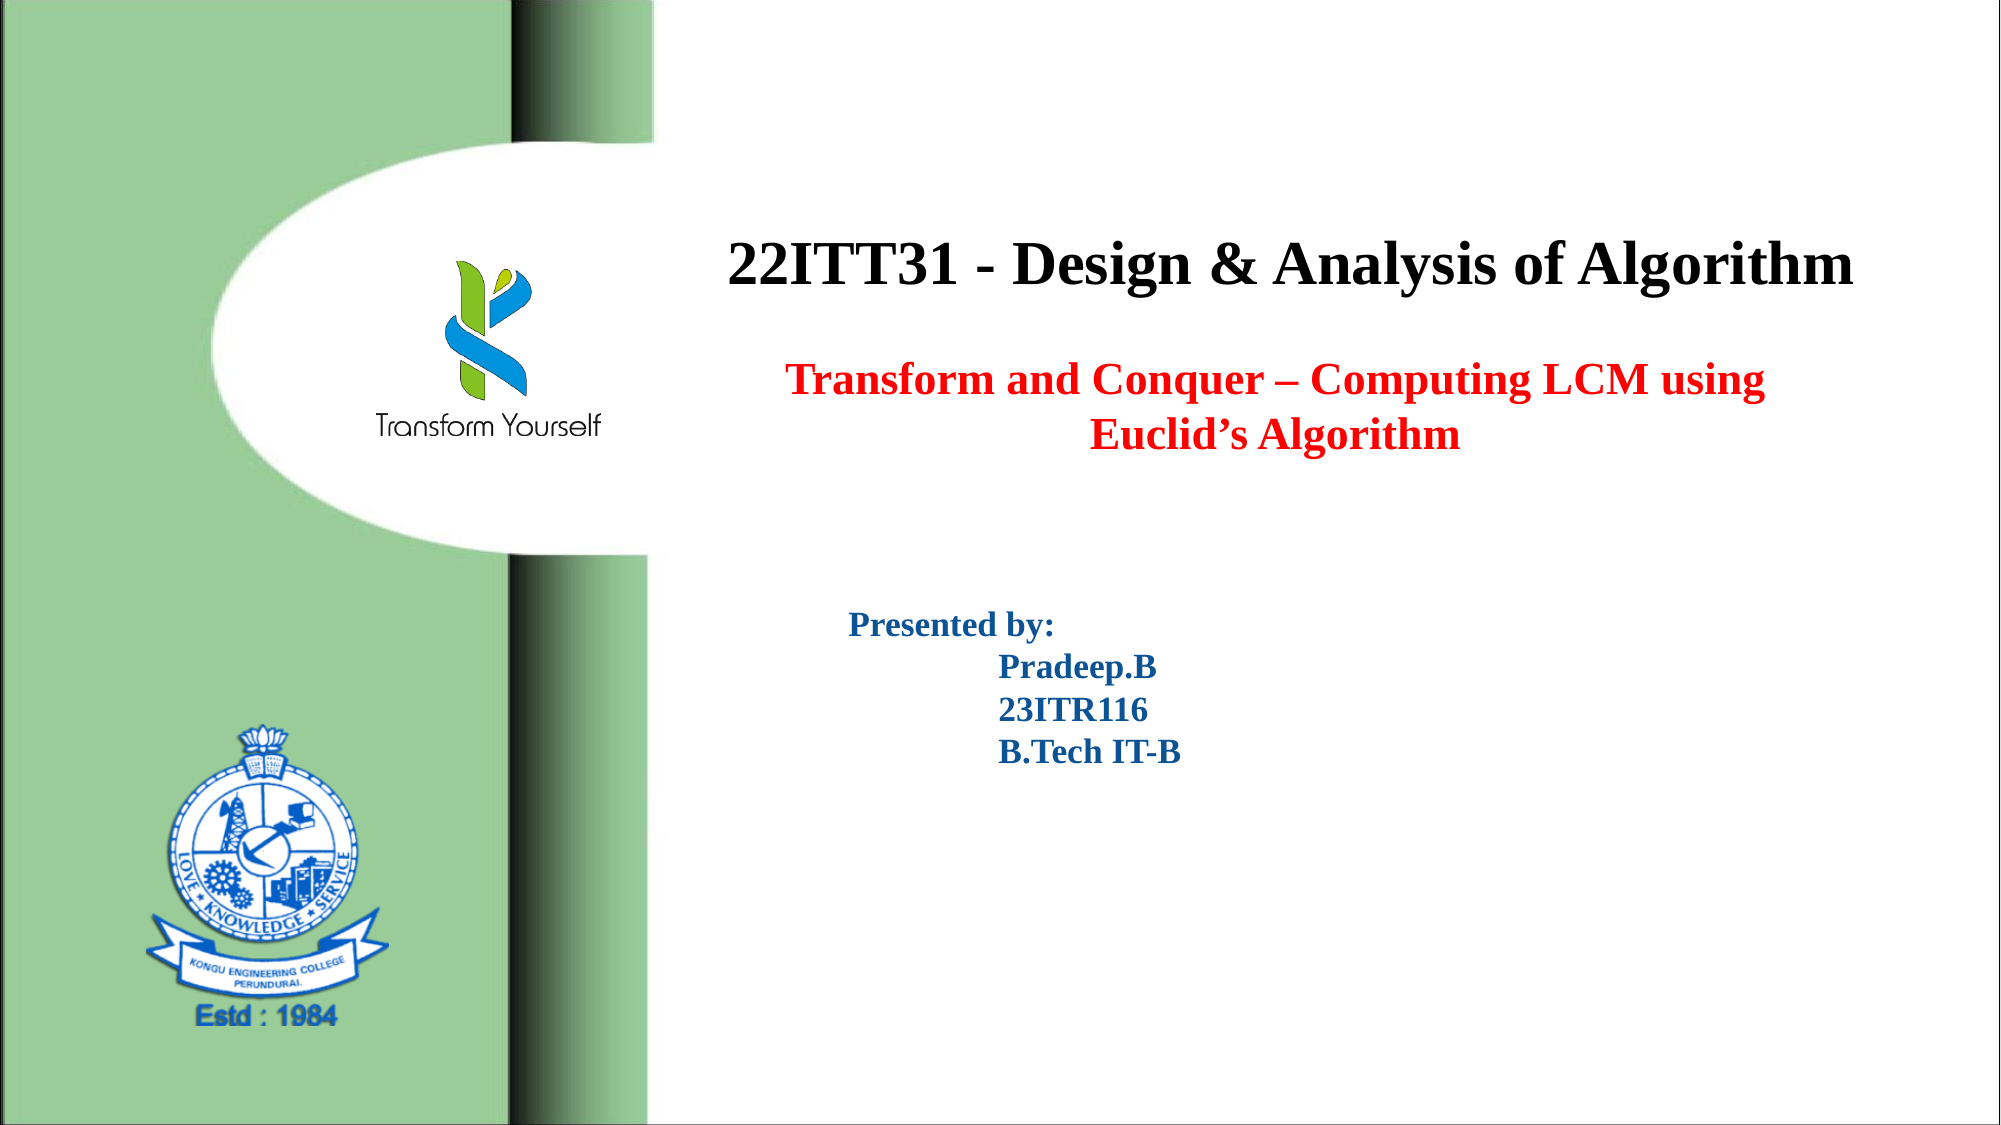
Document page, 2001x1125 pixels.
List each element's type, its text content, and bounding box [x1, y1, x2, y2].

picture [0, 0, 2001, 1125]
text_box Transform and Conquer – Computing LCM using Euclid’s Algorithm [687, 341, 1864, 466]
list [241, 347, 687, 456]
text_box Presented by: Pradeep.B 23ITR116 B.Tech IT-B [833, 593, 1639, 779]
text_box 22ITT31 - Design & Analysis of Algorithm [712, 214, 1962, 340]
